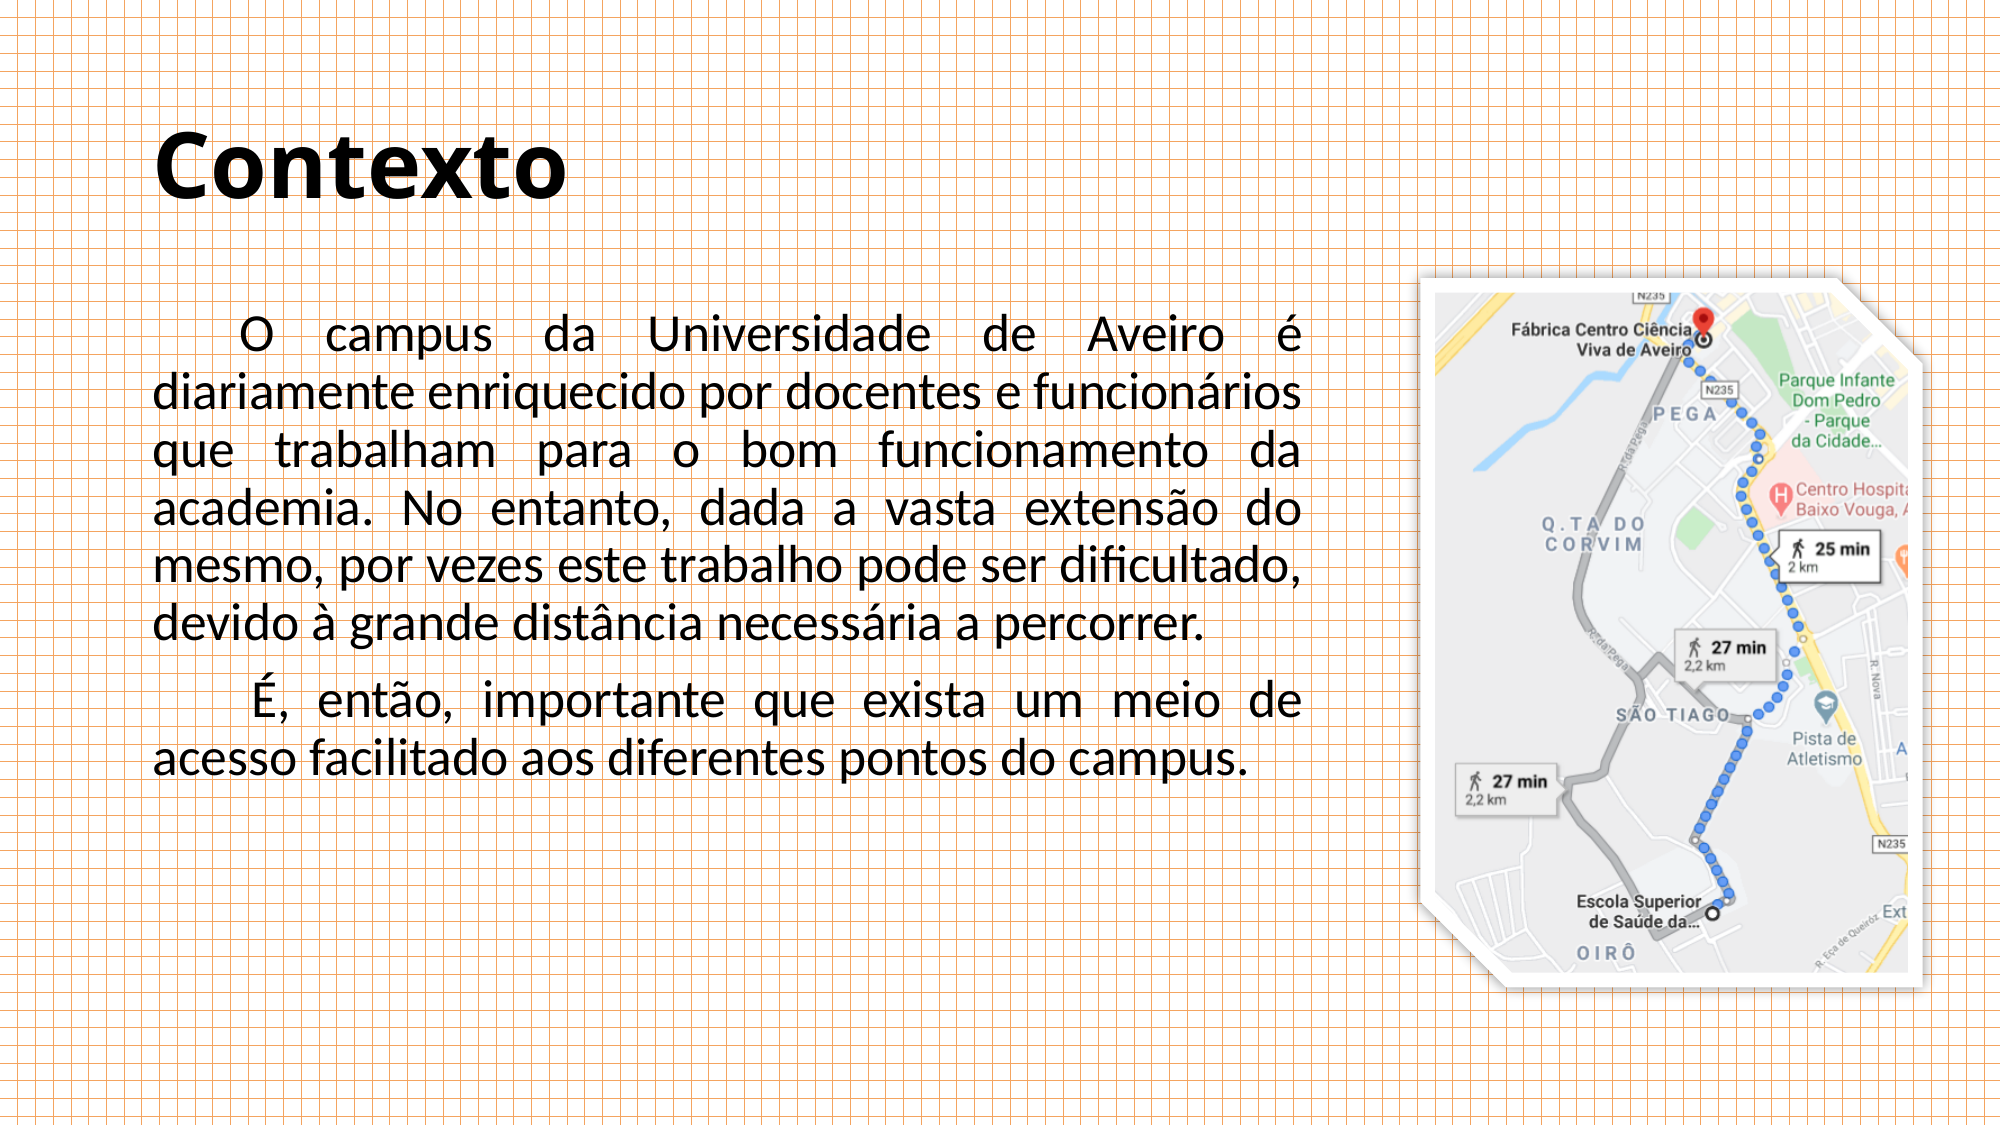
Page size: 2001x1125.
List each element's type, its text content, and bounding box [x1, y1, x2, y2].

picture [1427, 285, 1916, 980]
list O campus da Universidade de Aveiro é diariamente enriquecido por docentes e funcionários que trabalham para o bom funcionamento da academia. No entanto, dada a vasta extensão do mesmo, por vezes este trabalho pode ser dificultado, devido à grande distância necessária a percorrer. É, então, importante que exista um meio de acesso facilitado aos diferentes pontos do campus. [137, 297, 1319, 967]
title Contexto [137, 59, 1863, 278]
